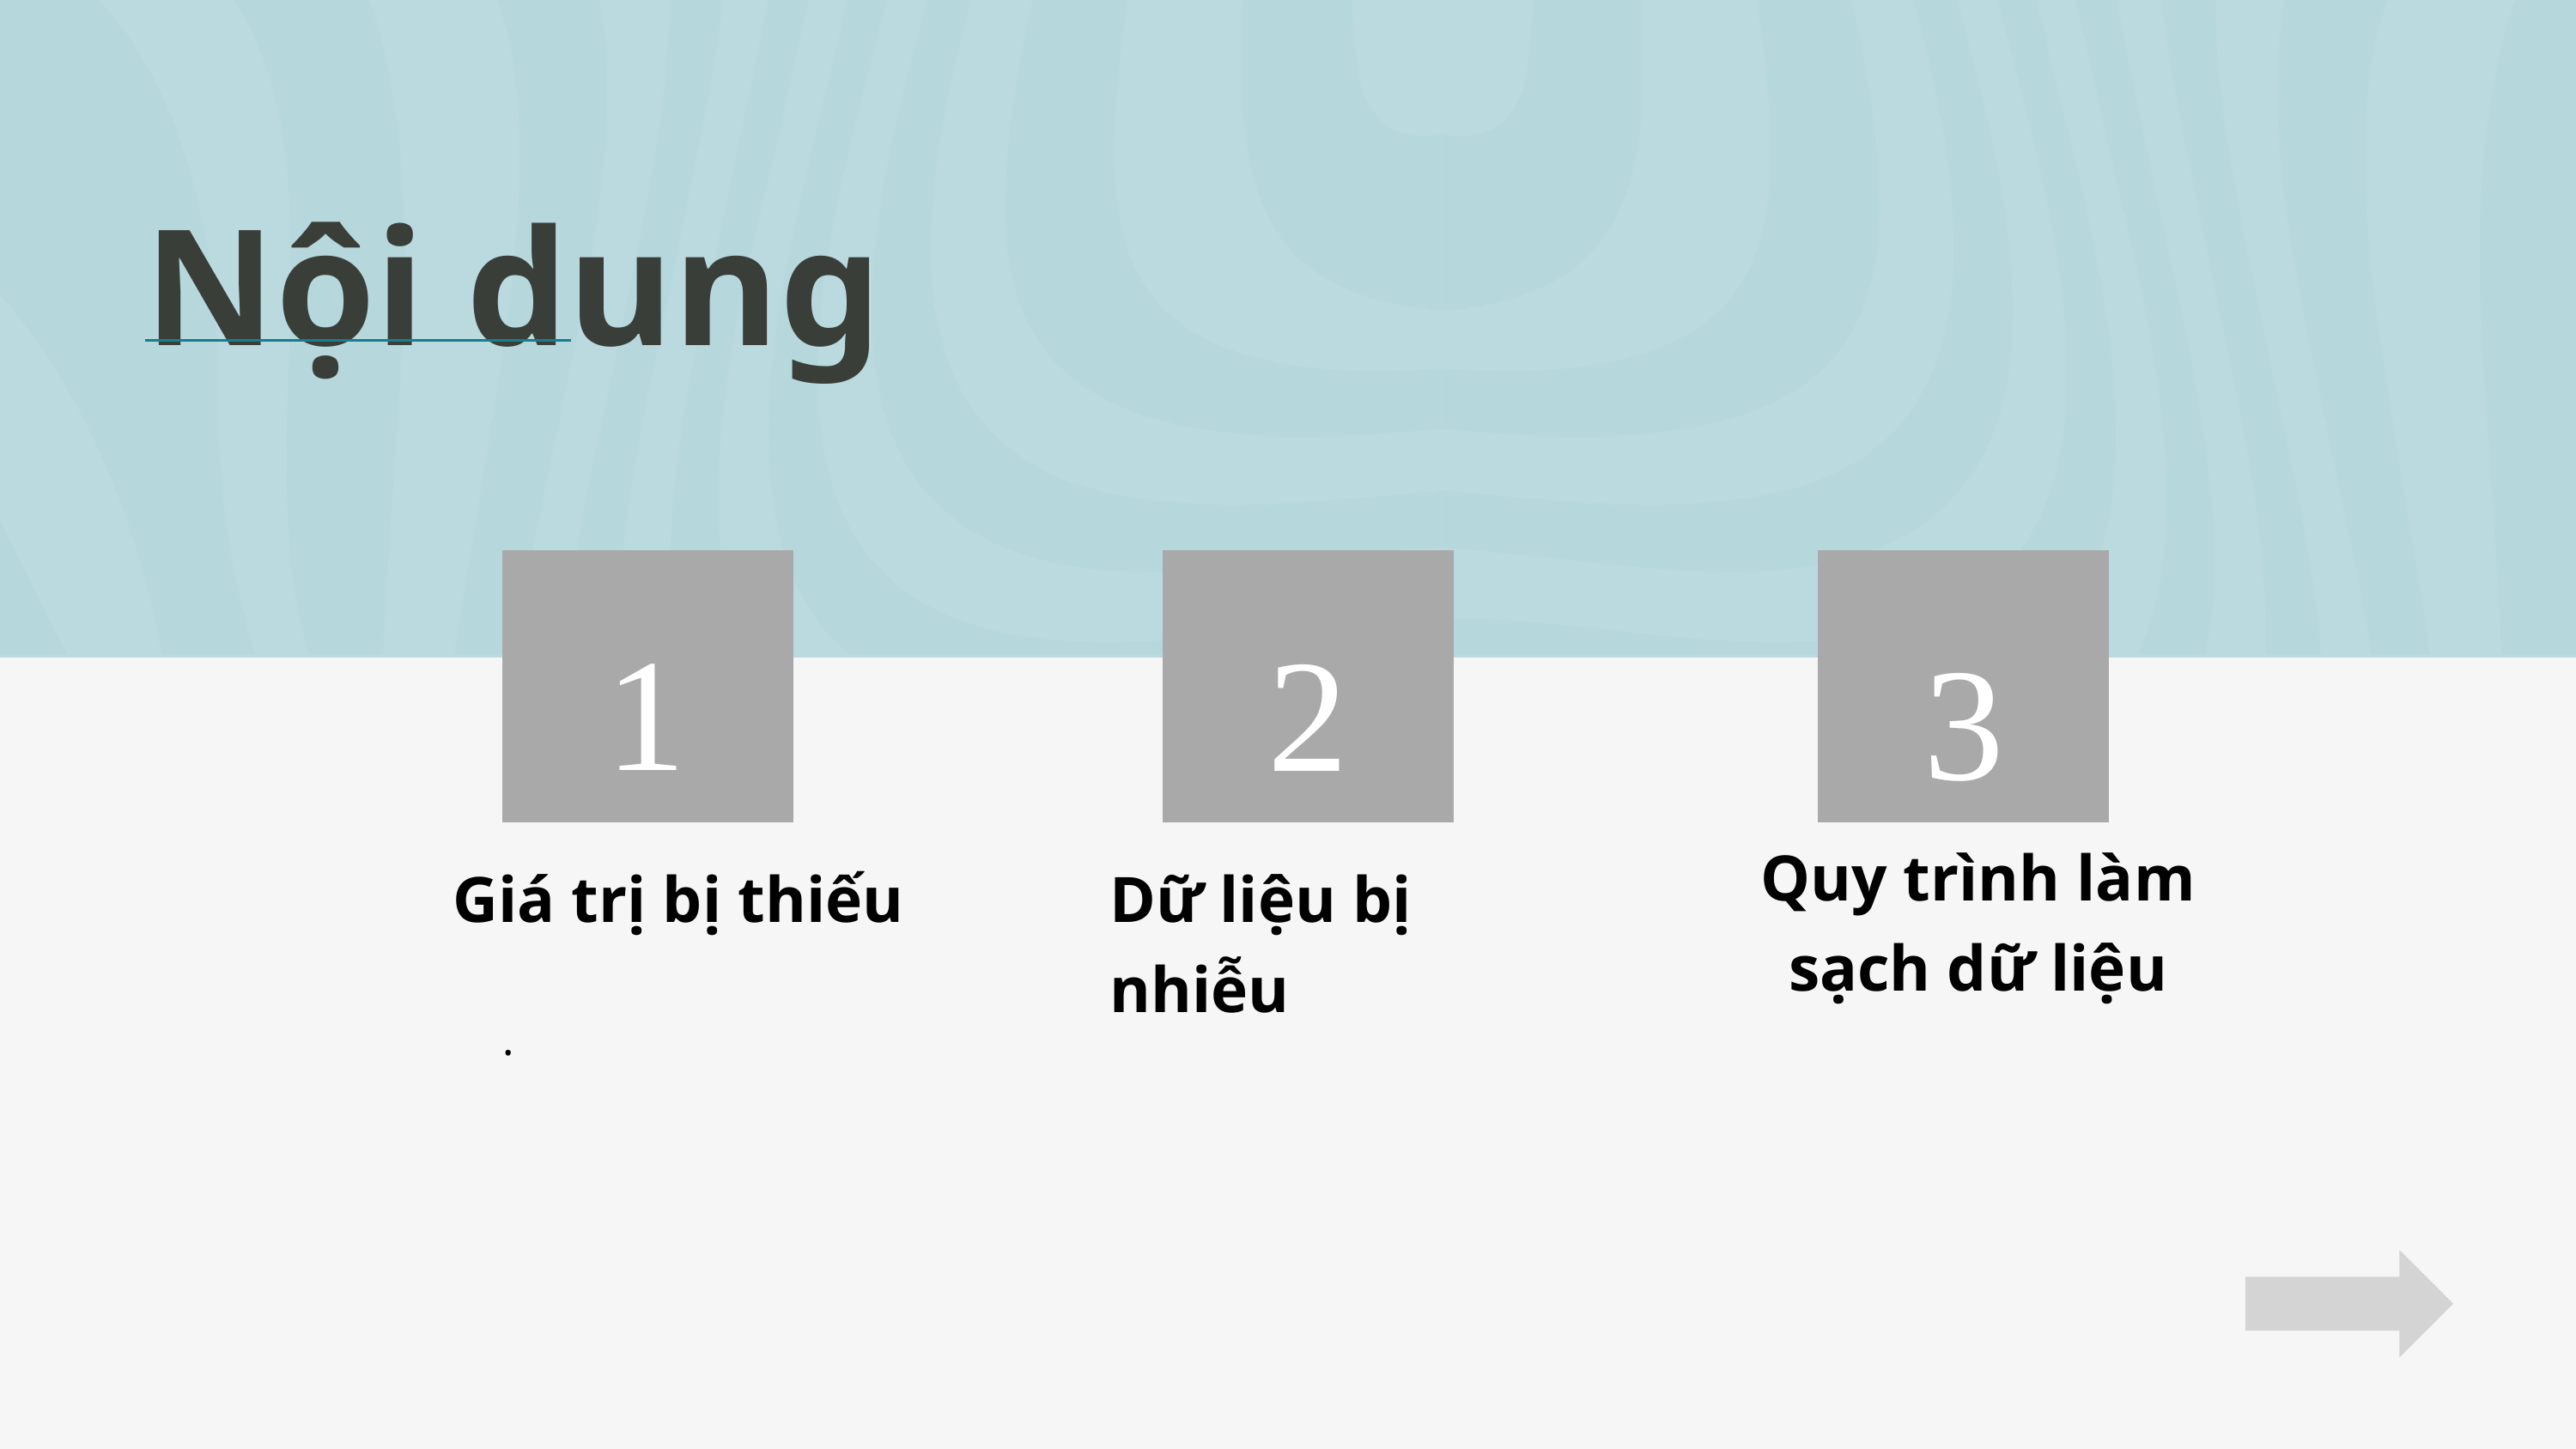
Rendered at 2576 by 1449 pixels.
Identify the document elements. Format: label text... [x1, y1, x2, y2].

text_box Quy trình làm sạch dữ liệu [1710, 822, 2245, 1003]
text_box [1162, 525, 1455, 823]
text_box . [501, 991, 910, 1064]
text_box Dữ liệu bị nhiễu [1109, 845, 1576, 1025]
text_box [501, 525, 794, 823]
text_box Giá trị bị thiếu [453, 845, 920, 936]
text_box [1818, 525, 2110, 823]
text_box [2245, 1249, 2454, 1358]
picture [0, 0, 2576, 660]
